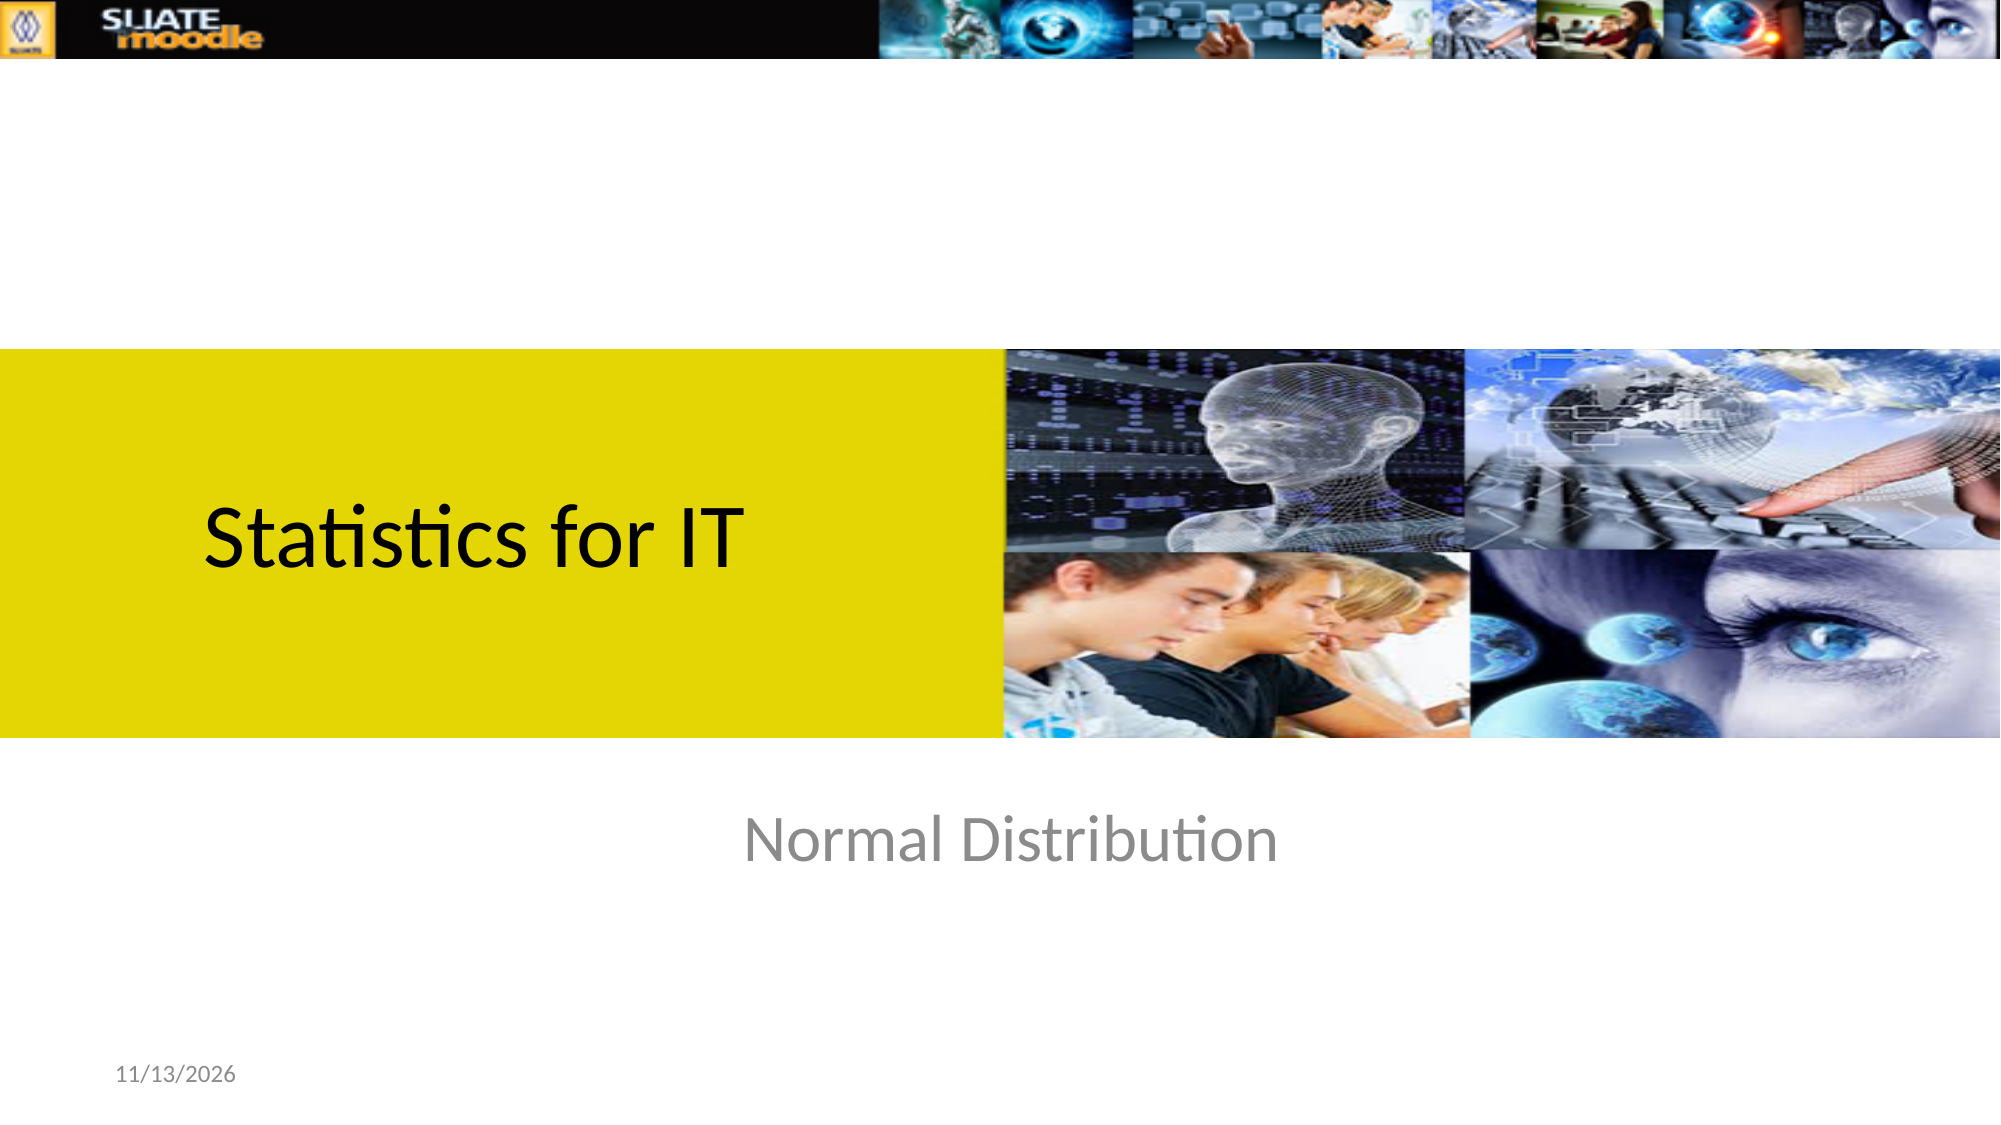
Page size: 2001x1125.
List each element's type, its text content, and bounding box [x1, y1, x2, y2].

picture [0, 0, 2000, 59]
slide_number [99, 1042, 567, 1103]
picture [0, 349, 2000, 738]
title Statistics for IT [50, 368, 900, 694]
subtitle Normal Distribution [298, 787, 1725, 1075]
